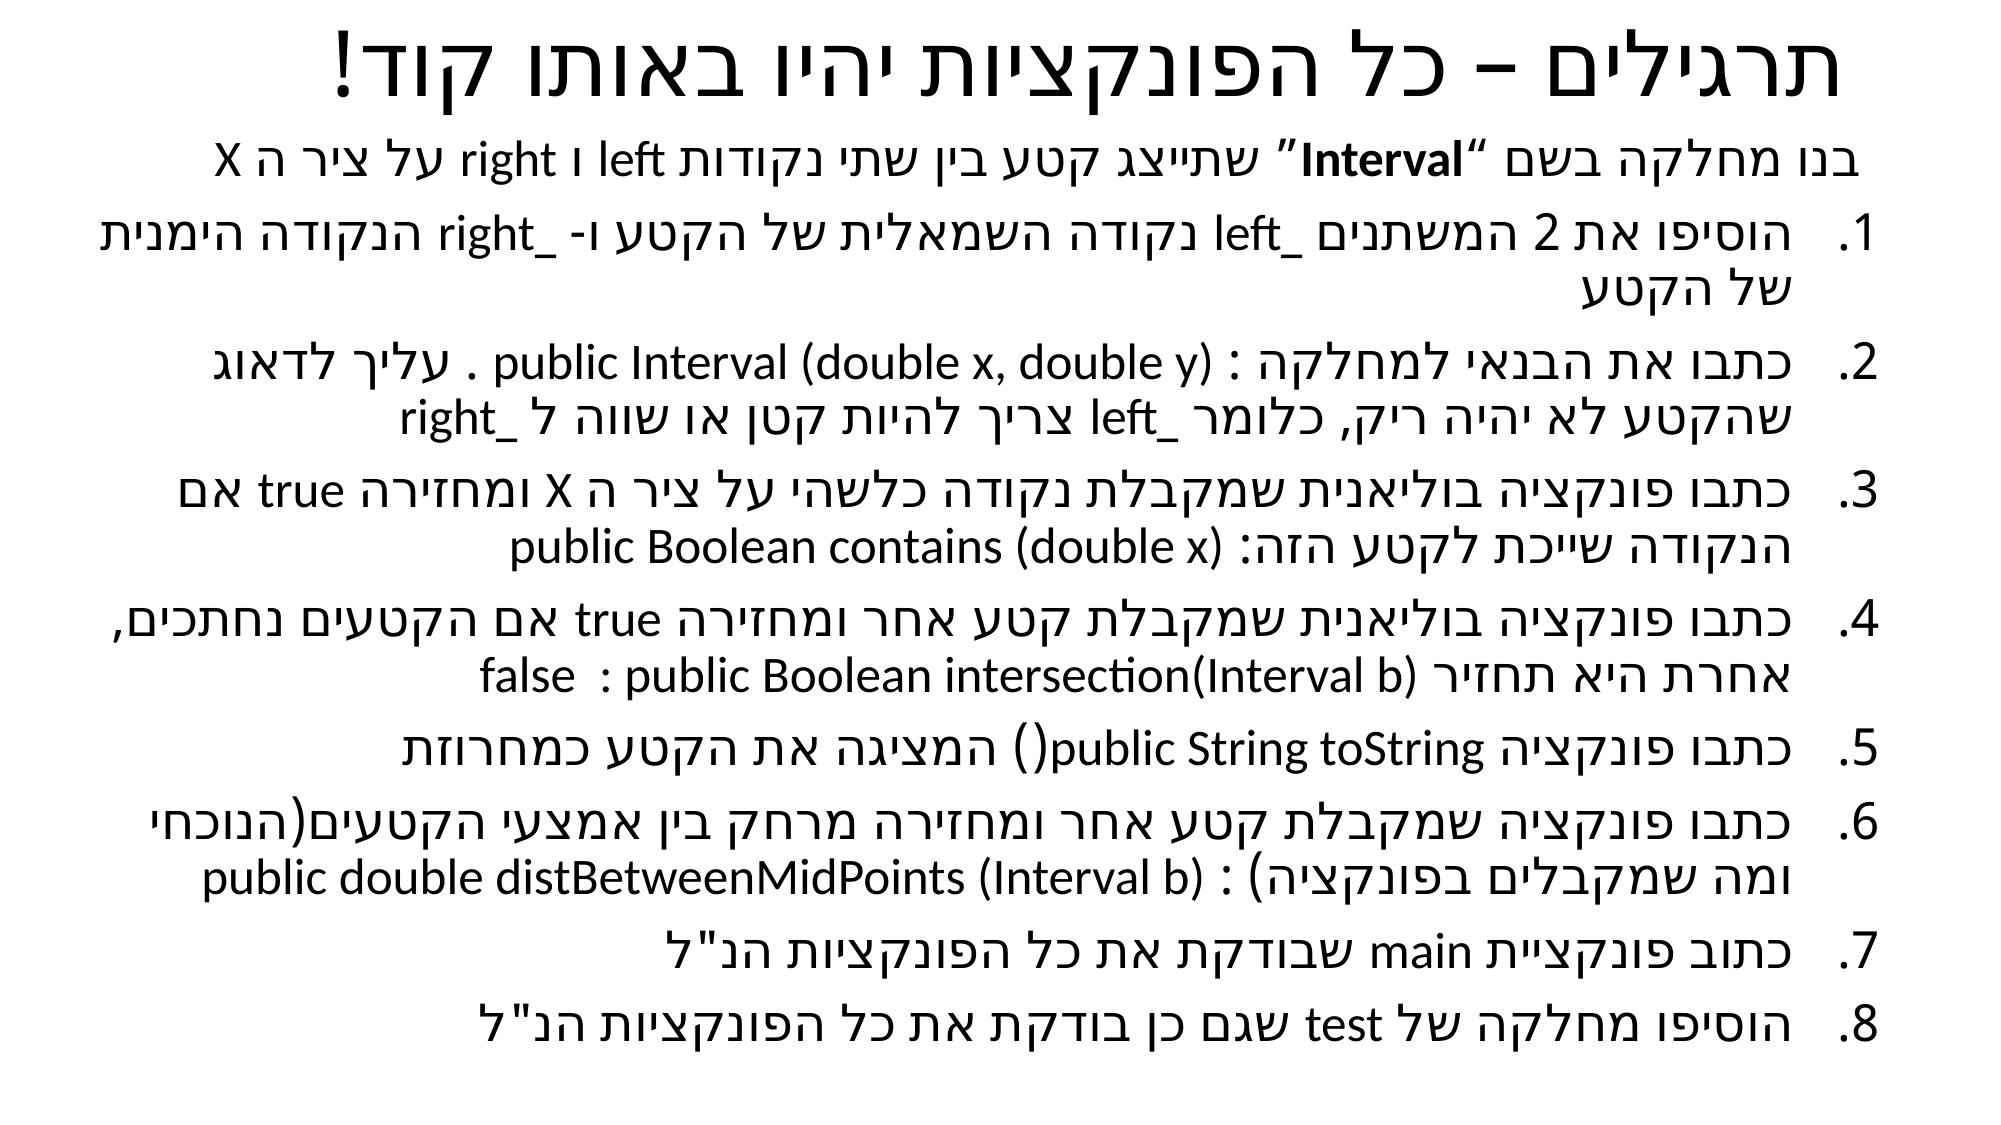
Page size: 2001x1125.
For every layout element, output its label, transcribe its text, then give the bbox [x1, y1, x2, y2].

list בנו מחלקה בשם “Interval” שתייצג קטע בין שתי נקודות left ו right על ציר ה X הוסיפו את 2 המשתנים _left נקודה השמאלית של הקטע ו- _right הנקודה הימנית של הקטע כתבו את הבנאי למחלקה : public Interval (double x, double y) . עליך לדאוג שהקטע לא יהיה ריק, כלומר _left צריך להיות קטן או שווה ל _right כתבו פונקציה בוליאנית שמקבלת נקודה כלשהי על ציר ה X ומחזירה true אם הנקודה שייכת לקטע הזה: public Boolean contains (double x) כתבו פונקציה בוליאנית שמקבלת קטע אחר ומחזירה true אם הקטעים נחתכים, אחרת היא תחזיר false : public Boolean intersection(Interval b) כתבו פונקציה public String toString() המציגה את הקטע כמחרוזת כתבו פונקציה שמקבלת קטע אחר ומחזירה מרחק בין אמצעי הקטעים(הנוכחי ומה שמקבלים בפונקציה) : public double distBetweenMidPoints (Interval b) כתוב פונקציית main שבודקת את כל הפונקציות הנ"ל הוסיפו מחלקה של test שגם כן בודקת את כל הפונקציות הנ"ל [78, 125, 1890, 1079]
title תרגילים – כל הפונקציות יהיו באותו קוד! [137, 0, 1863, 125]
